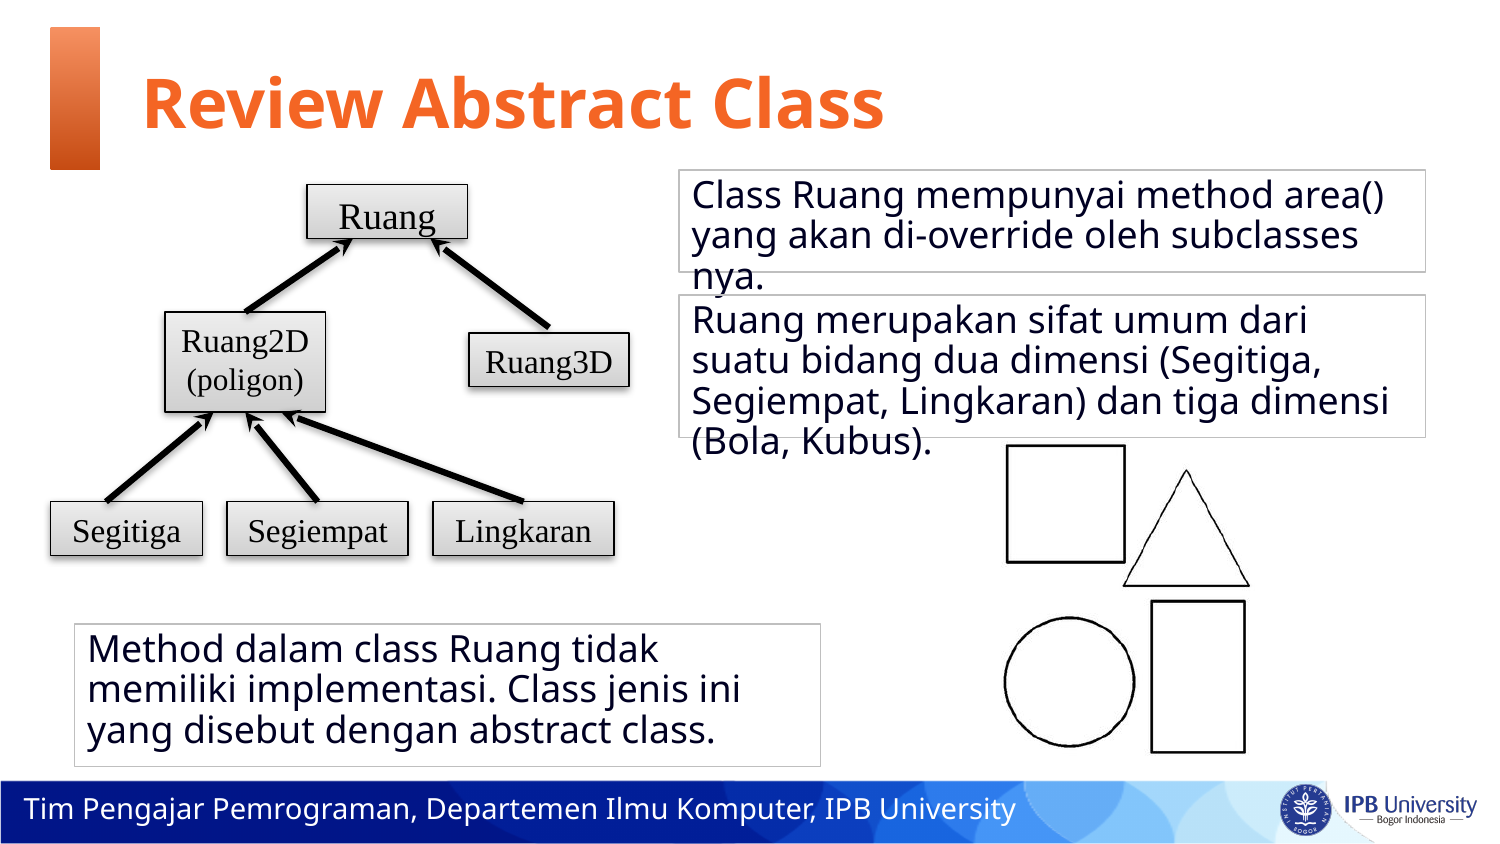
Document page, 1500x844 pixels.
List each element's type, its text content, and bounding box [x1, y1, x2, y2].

text_box [50, 27, 100, 170]
text_box Ruang3D [469, 332, 630, 387]
text_box Ruang merupakan sifat umum dari suatu bidang dua dimensi (Segitiga, Segiempat, Lingkaran) dan tiga dimensi (Bola, Kubus). [724, 294, 1426, 438]
text_box Tim Pengajar Pemrograman, Departemen Ilmu Komputer, IPB University [11, 779, 650, 844]
picture [2, 781, 11, 843]
text_box Method dalam class Ruang tidak memiliki implementasi. Class jenis ini yang disebut dengan abstract class. [724, 623, 821, 767]
text_box Review Abstract Class [129, 30, 1330, 173]
text_box Segitiga [50, 501, 203, 556]
text_box Lingkaran [433, 501, 615, 556]
text_box Segiempat [227, 501, 409, 556]
text_box Class Ruang mempunyai method area() yang akan di-override oleh subclasses nya. [724, 169, 1426, 272]
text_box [430, 238, 550, 328]
text_box Tim Pengajar Pemrograman, Departemen Ilmu Komputer, IPB University [724, 779, 1096, 844]
picture [655, 124, 720, 844]
picture [1096, 781, 1477, 843]
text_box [105, 411, 214, 502]
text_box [280, 411, 524, 502]
text_box Method dalam class Ruang tidak memiliki implementasi. Class jenis ini yang disebut dengan abstract class. [74, 623, 650, 767]
text_box Ruang [307, 184, 468, 239]
picture [1001, 440, 1255, 769]
text_box Ruang2D (poligon) [165, 312, 326, 412]
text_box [244, 238, 354, 313]
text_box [244, 411, 279, 502]
